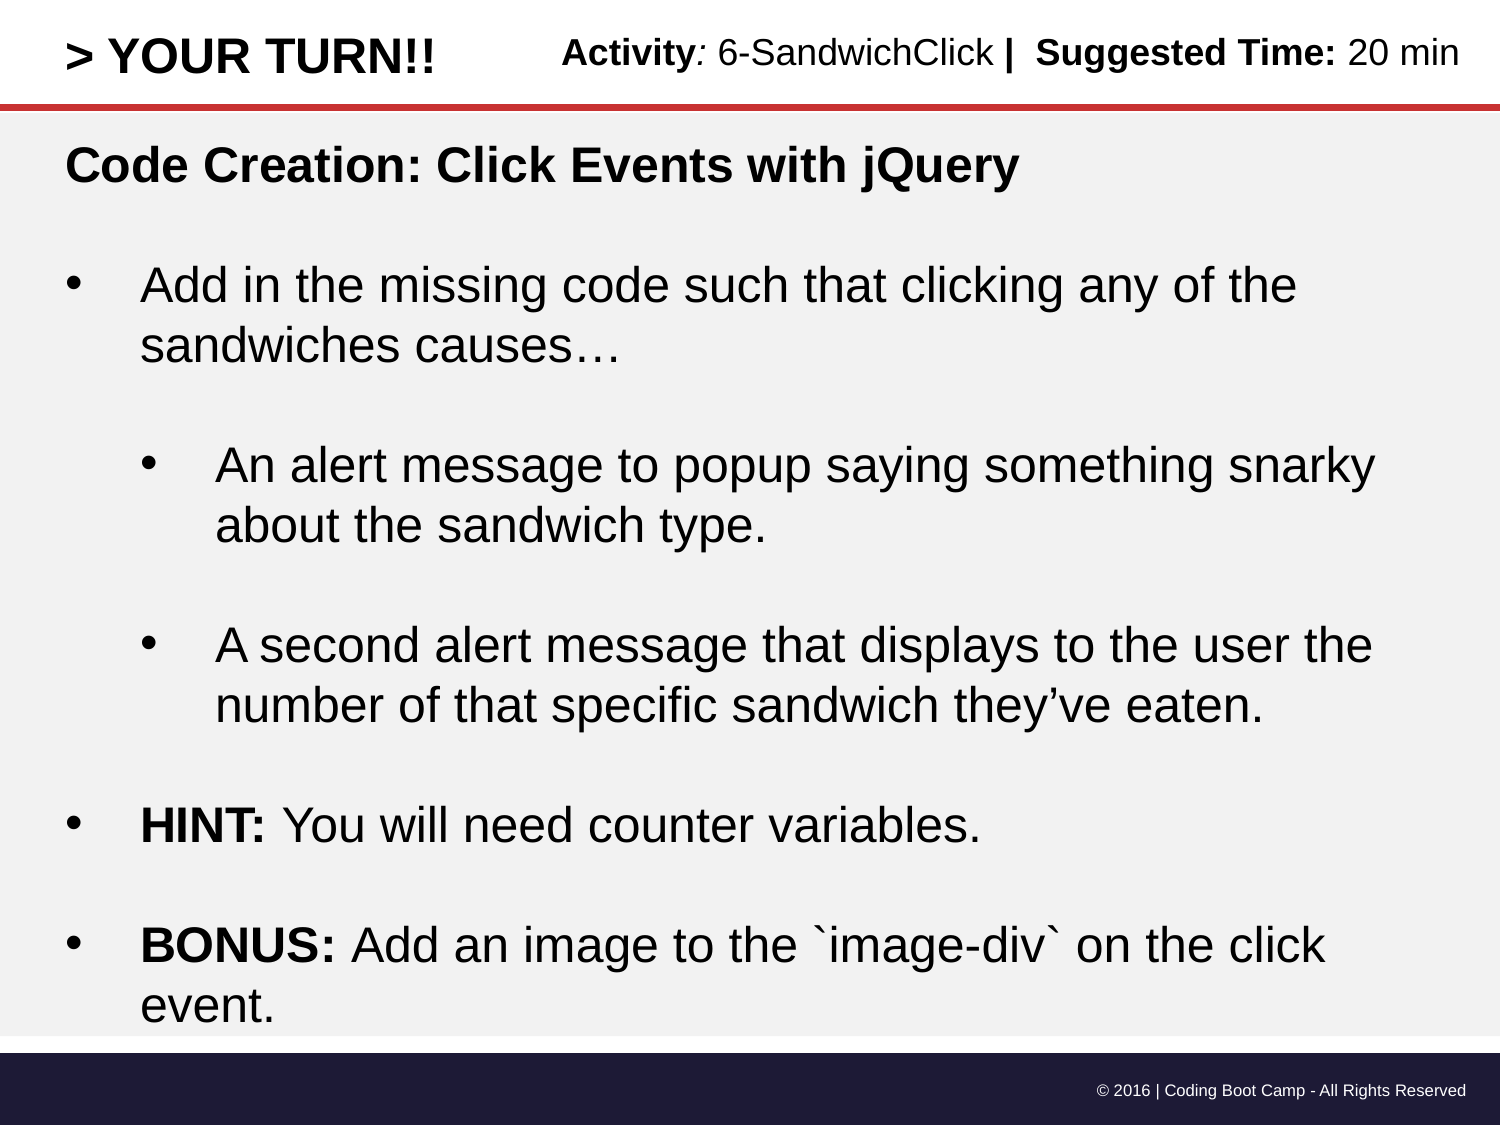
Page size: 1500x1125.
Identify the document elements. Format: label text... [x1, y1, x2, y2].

text_box Activity: 6-SandwichClick | Suggested Time: 20 min [474, 20, 1475, 81]
text_box Code Creation: Click Events with jQuery Add in the missing code such that clicking any of the sandwiches causes… An alert message to popup saying something snarky about the sandwich type. A second alert message that displays to the user the number of that specific sandwich they’ve eaten. HINT: You will need counter variables. BONUS: Add an image to the `image-div` on the click event. [49, 125, 1475, 1049]
text_box > YOUR TURN!! [50, 16, 913, 92]
text_box [0, 113, 1500, 1037]
